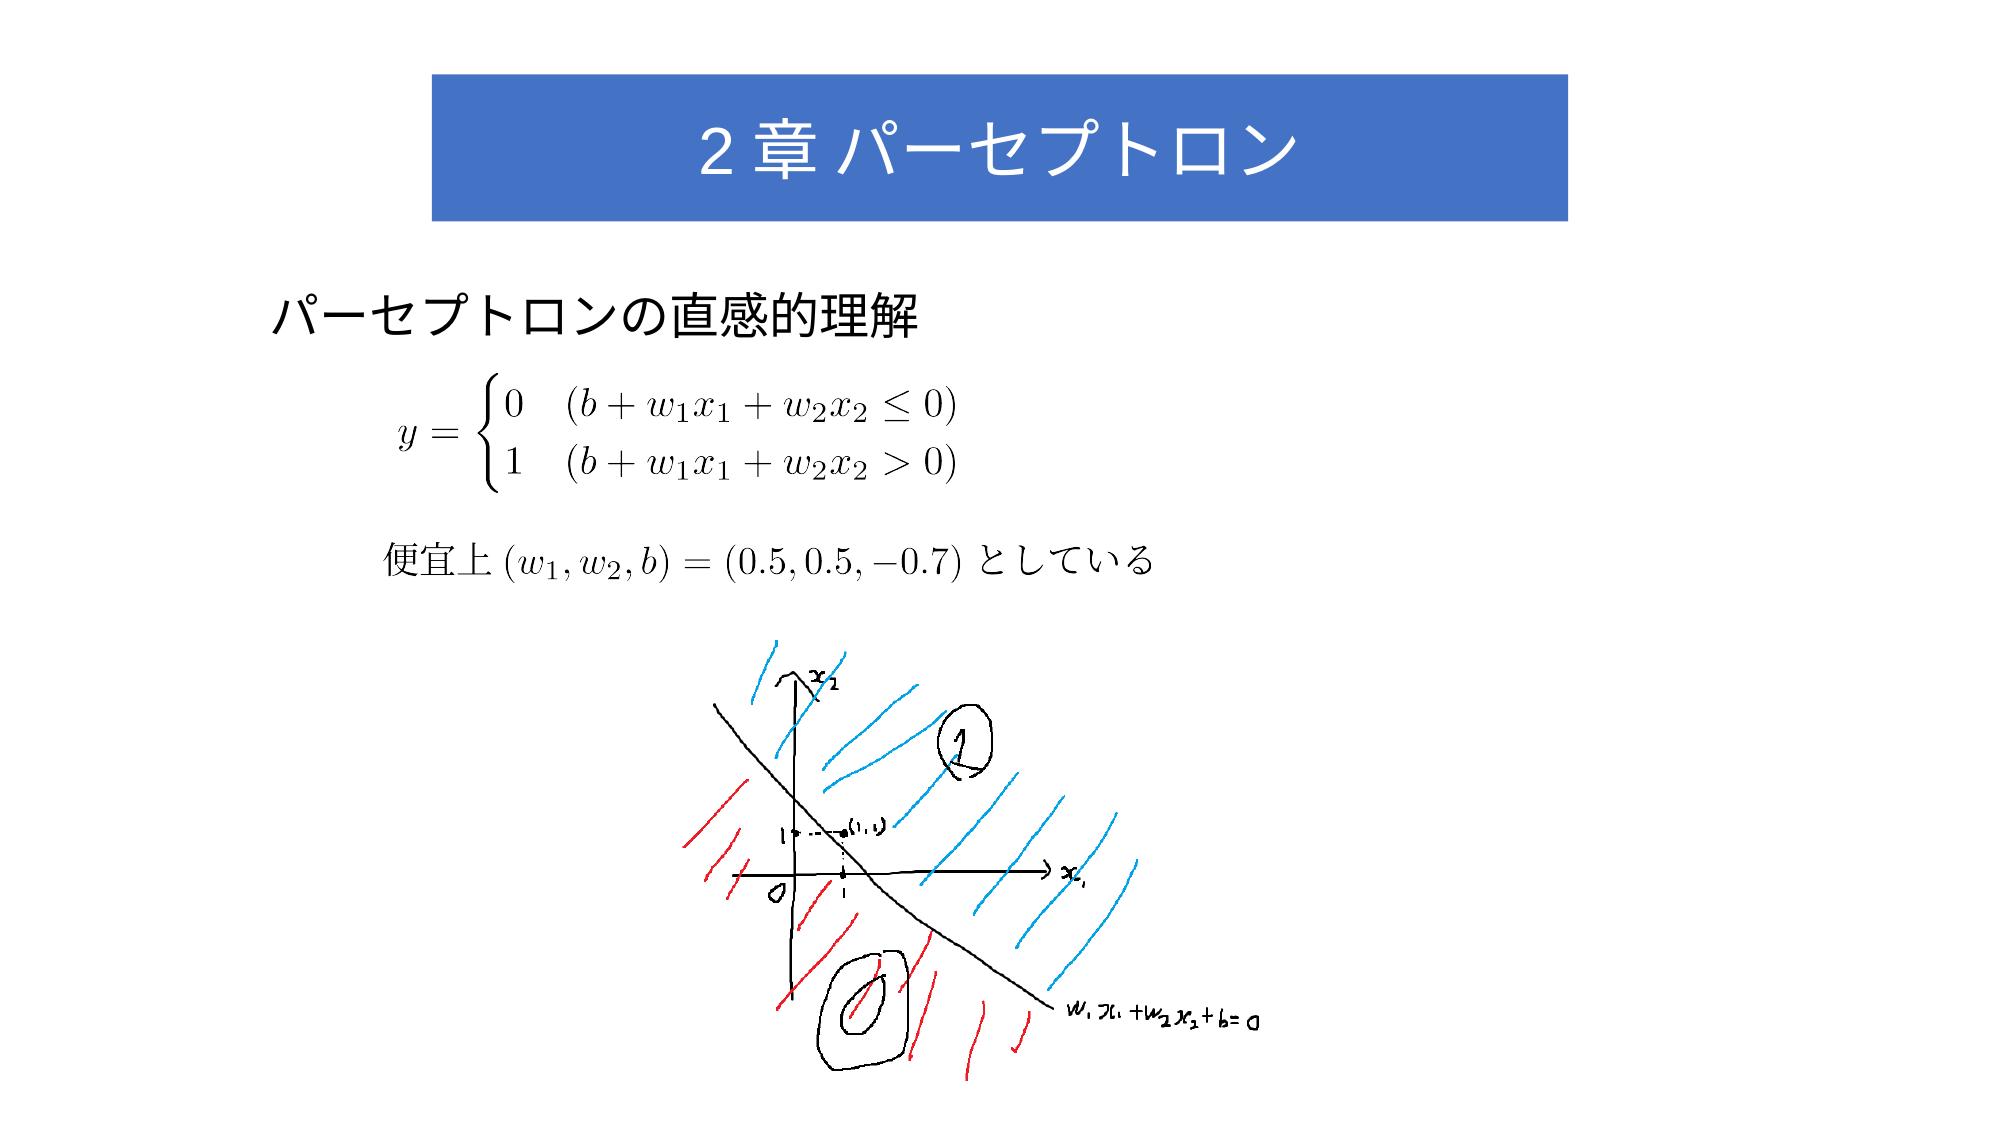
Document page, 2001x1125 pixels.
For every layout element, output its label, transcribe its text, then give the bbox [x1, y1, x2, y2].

picture [383, 513, 1283, 1100]
picture [398, 373, 955, 493]
text_box パーセプトロンの直感的理解 [254, 276, 935, 352]
text_box 2章 パーセプトロン [431, 73, 1569, 222]
